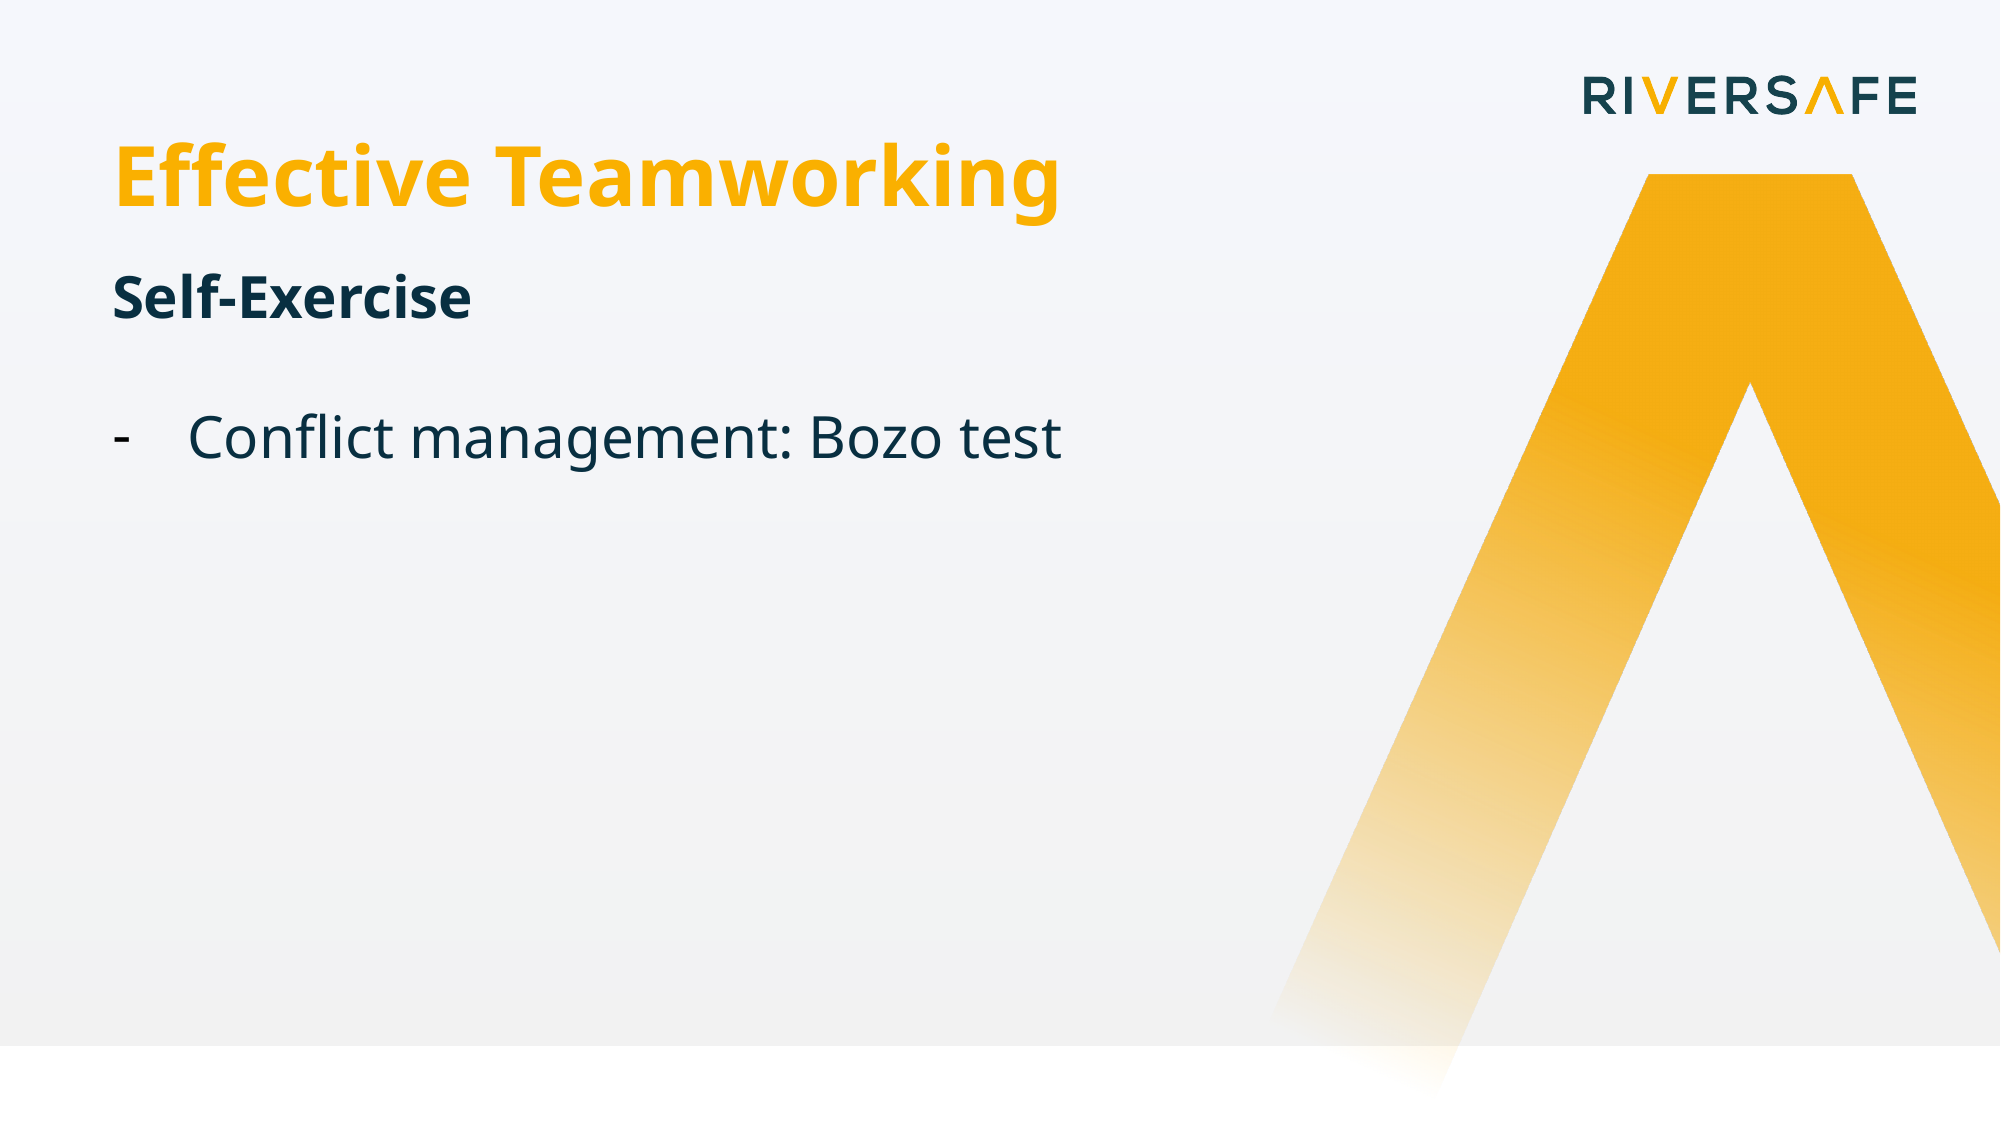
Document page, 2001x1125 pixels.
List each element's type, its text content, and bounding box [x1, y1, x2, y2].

picture [1584, 75, 1916, 115]
text_box Self-Exercise Conflict management: Bozo test [97, 252, 1701, 382]
text_box Effective Teamworking [97, 126, 1497, 207]
picture [1206, 174, 2001, 1125]
